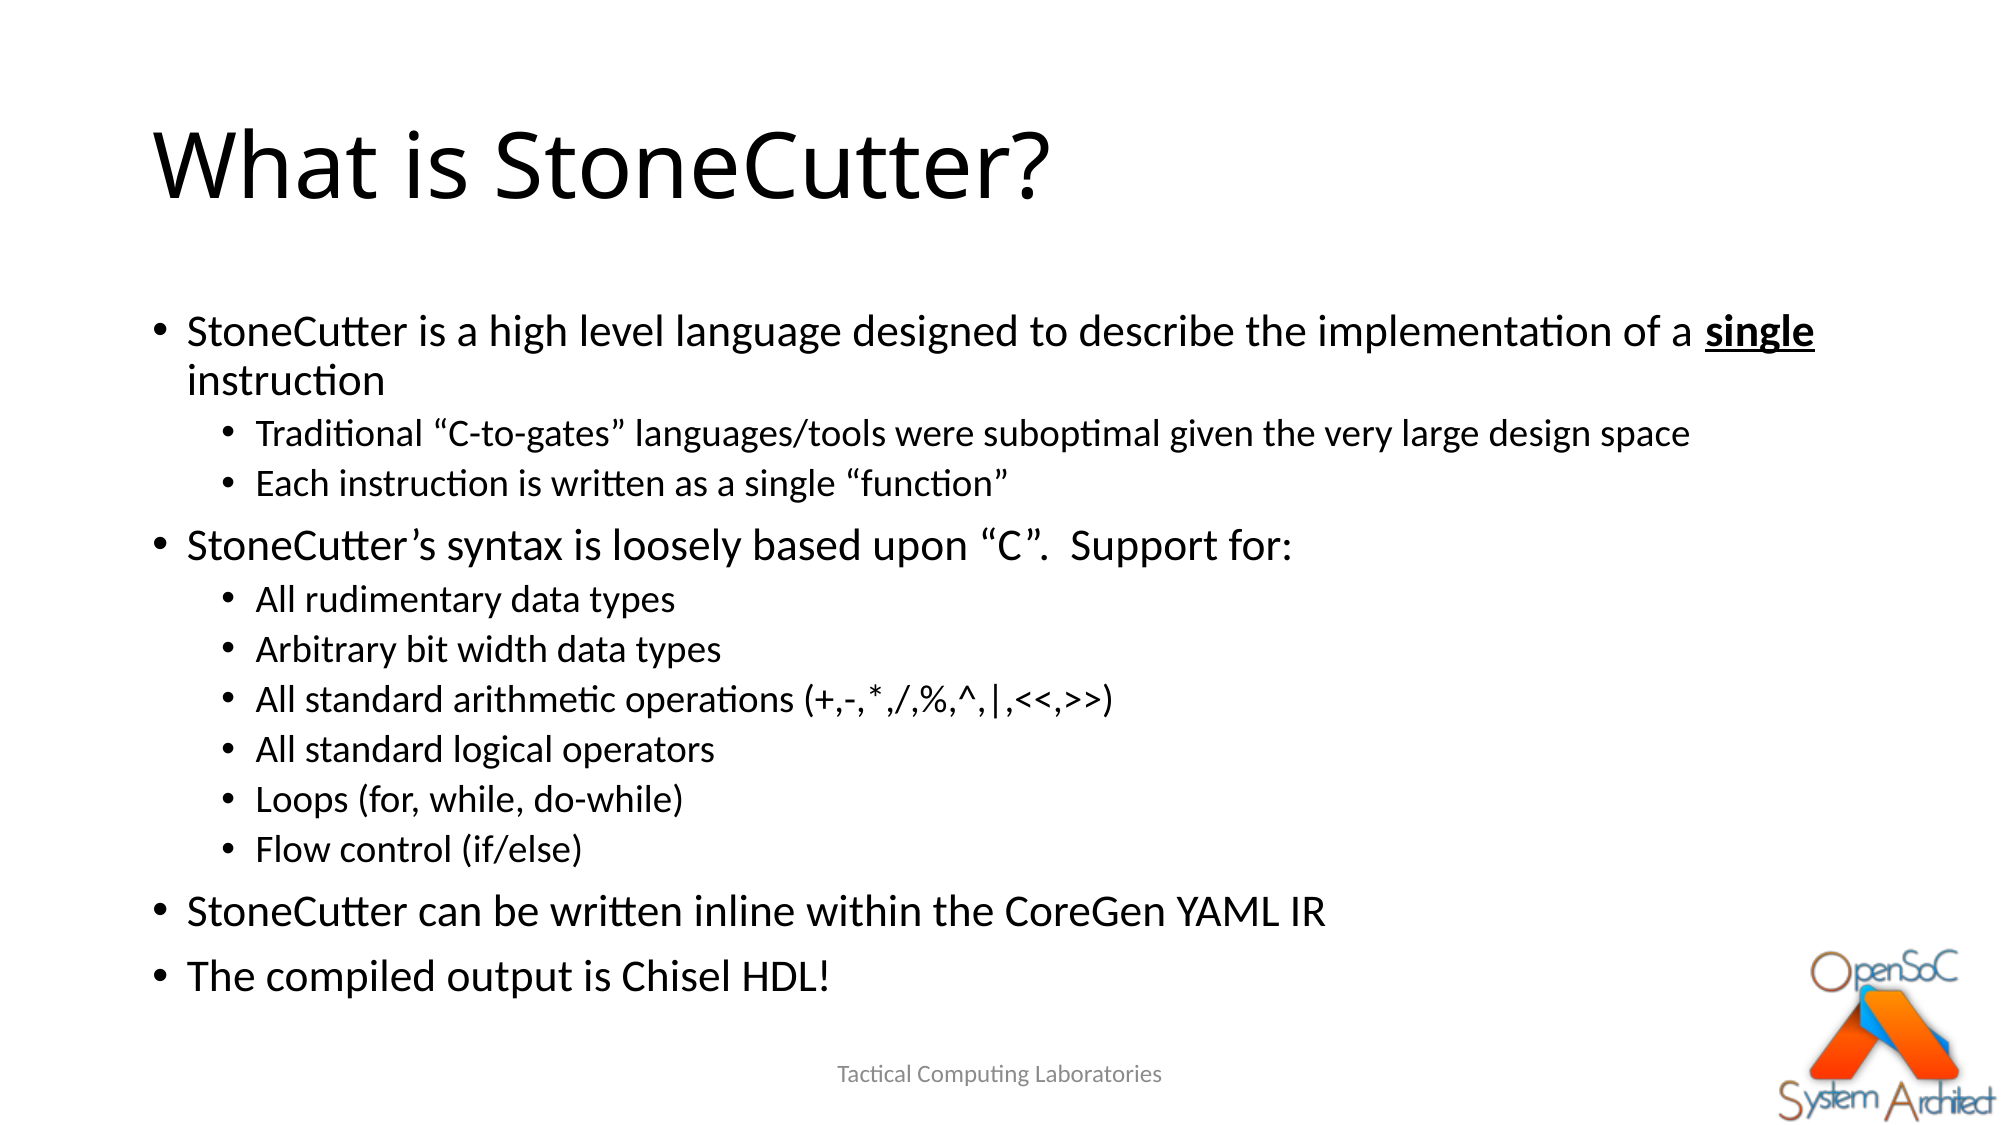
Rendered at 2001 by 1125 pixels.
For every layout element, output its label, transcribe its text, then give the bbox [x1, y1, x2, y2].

title What is StoneCutter? [137, 59, 1863, 278]
list StoneCutter is a high level language designed to describe the implementation of a single instruction Traditional “C-to-gates” languages/tools were suboptimal given the very large design space Each instruction is written as a single “function” StoneCutter’s syntax is loosely based upon “C”. Support for: All rudimentary data types Arbitrary bit width data types All standard arithmetic operations (+,-,*,/,%,^,|,<<,>>) All standard logical operators Loops (for, while, do-while) Flow control (if/else) StoneCutter can be written inline within the CoreGen YAML IR The compiled output is Chisel HDL! [137, 299, 1863, 1014]
footer Tactical Computing Laboratories [662, 1042, 1338, 1103]
picture [1775, 946, 2000, 1125]
